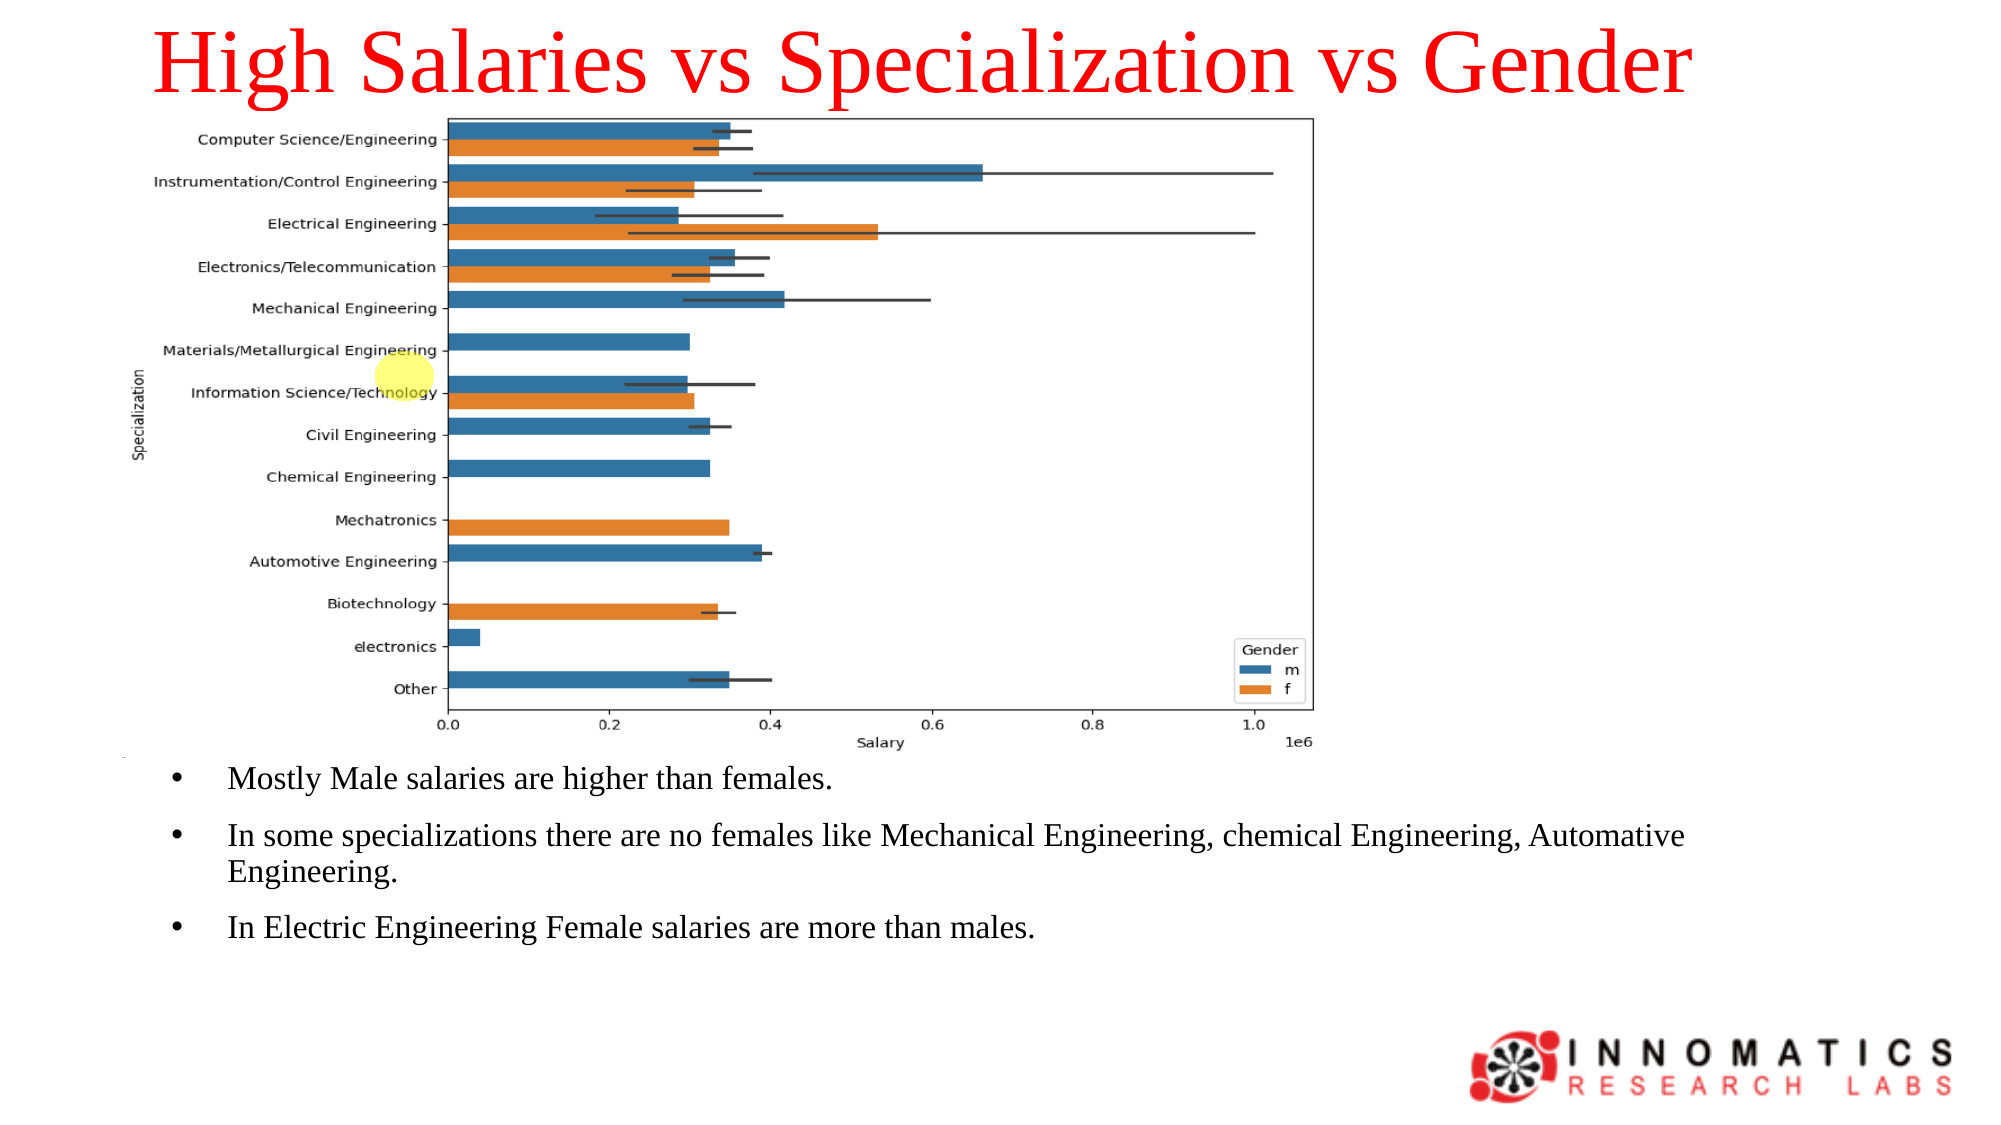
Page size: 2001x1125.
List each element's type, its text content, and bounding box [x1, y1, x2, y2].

list Mostly Male salaries are higher than females. In some specializations there are no females like Mechanical Engineering, chemical Engineering, Automative Engineering. In Electric Engineering Female salaries are more than males. [137, 125, 1863, 1014]
picture [122, 111, 1318, 759]
picture [1445, 1014, 1975, 1125]
title High Salaries vs Specialization vs Gender [137, 0, 1863, 125]
